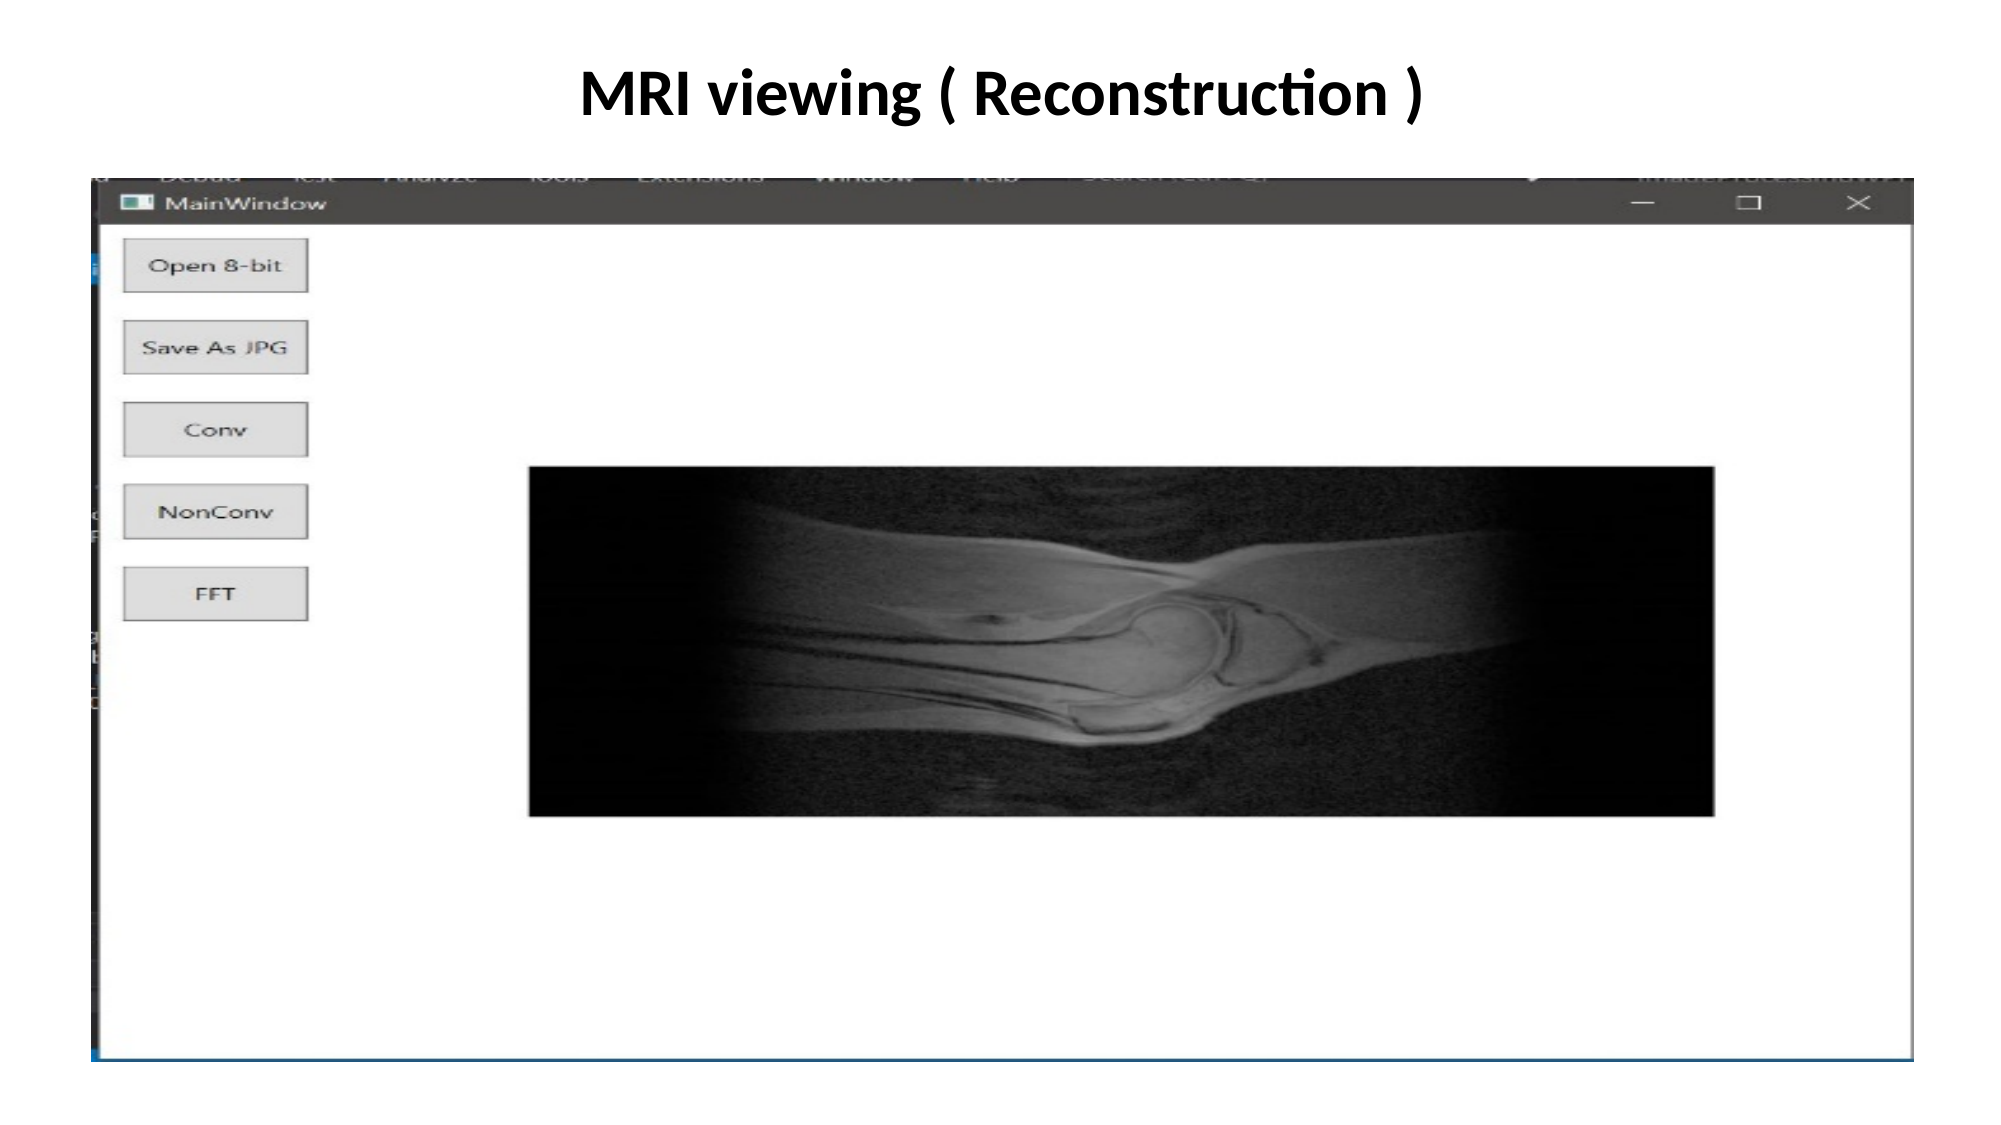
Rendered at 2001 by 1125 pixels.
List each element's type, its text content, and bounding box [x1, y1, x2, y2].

picture [91, 178, 1914, 1062]
text_box MRI viewing ( Reconstruction ) [386, 41, 1619, 136]
